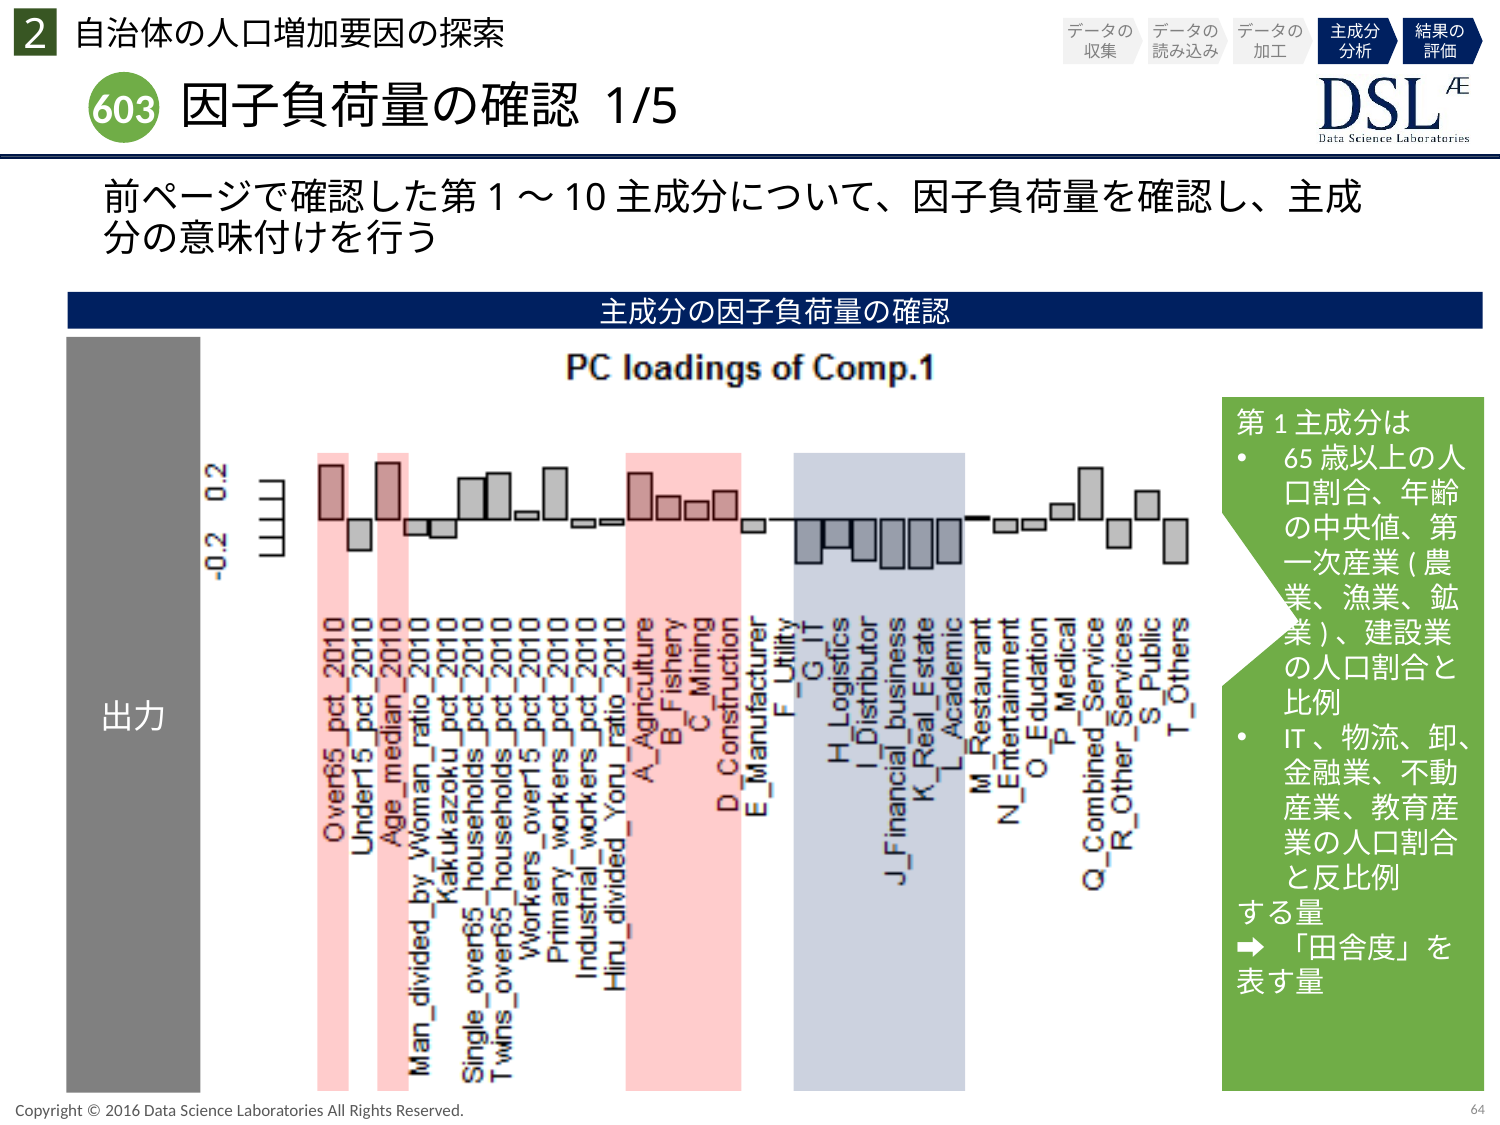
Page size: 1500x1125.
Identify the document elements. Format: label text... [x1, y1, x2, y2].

picture [193, 342, 1215, 1092]
slide_number 64 [1162, 1092, 1500, 1125]
slide_number Copyright © 2016 Data Science Laboratories All Rights Reserved. [0, 1094, 937, 1125]
text_box データの 加工 [1232, 16, 1314, 66]
text_box データの 読み込み [1147, 16, 1229, 66]
list 前ページで確認した第1～10主成分について、因子負荷量を確認し、主成分の意味付けを行う [88, 171, 1398, 285]
text_box 第1主成分は 65歳以上の人口割合、年齢の中央値、第一次産業(農業、漁業、鉱業)、建設業の人口割合と比例 IT、物流、卸、金融業、不動産業、教育産業の人口割合と反比例 する量 ➡ 「田舎度」を表す量 [1220, 396, 1486, 1093]
text_box 自治体の人口増加要因の探索 [58, 8, 828, 56]
text_box 主成分 分析 [1316, 16, 1399, 66]
text_box 603 [87, 70, 161, 144]
text_box 2 [13, 7, 58, 57]
text_box 結果の 評価 [1401, 16, 1484, 66]
text_box 主成分の因子負荷量の確認 [67, 291, 1484, 330]
picture [1398, 74, 1471, 144]
text_box 出力 [65, 336, 202, 1094]
text_box データの 収集 [1062, 16, 1144, 66]
title 因子負荷量の確認 1/5 [103, 60, 1398, 155]
